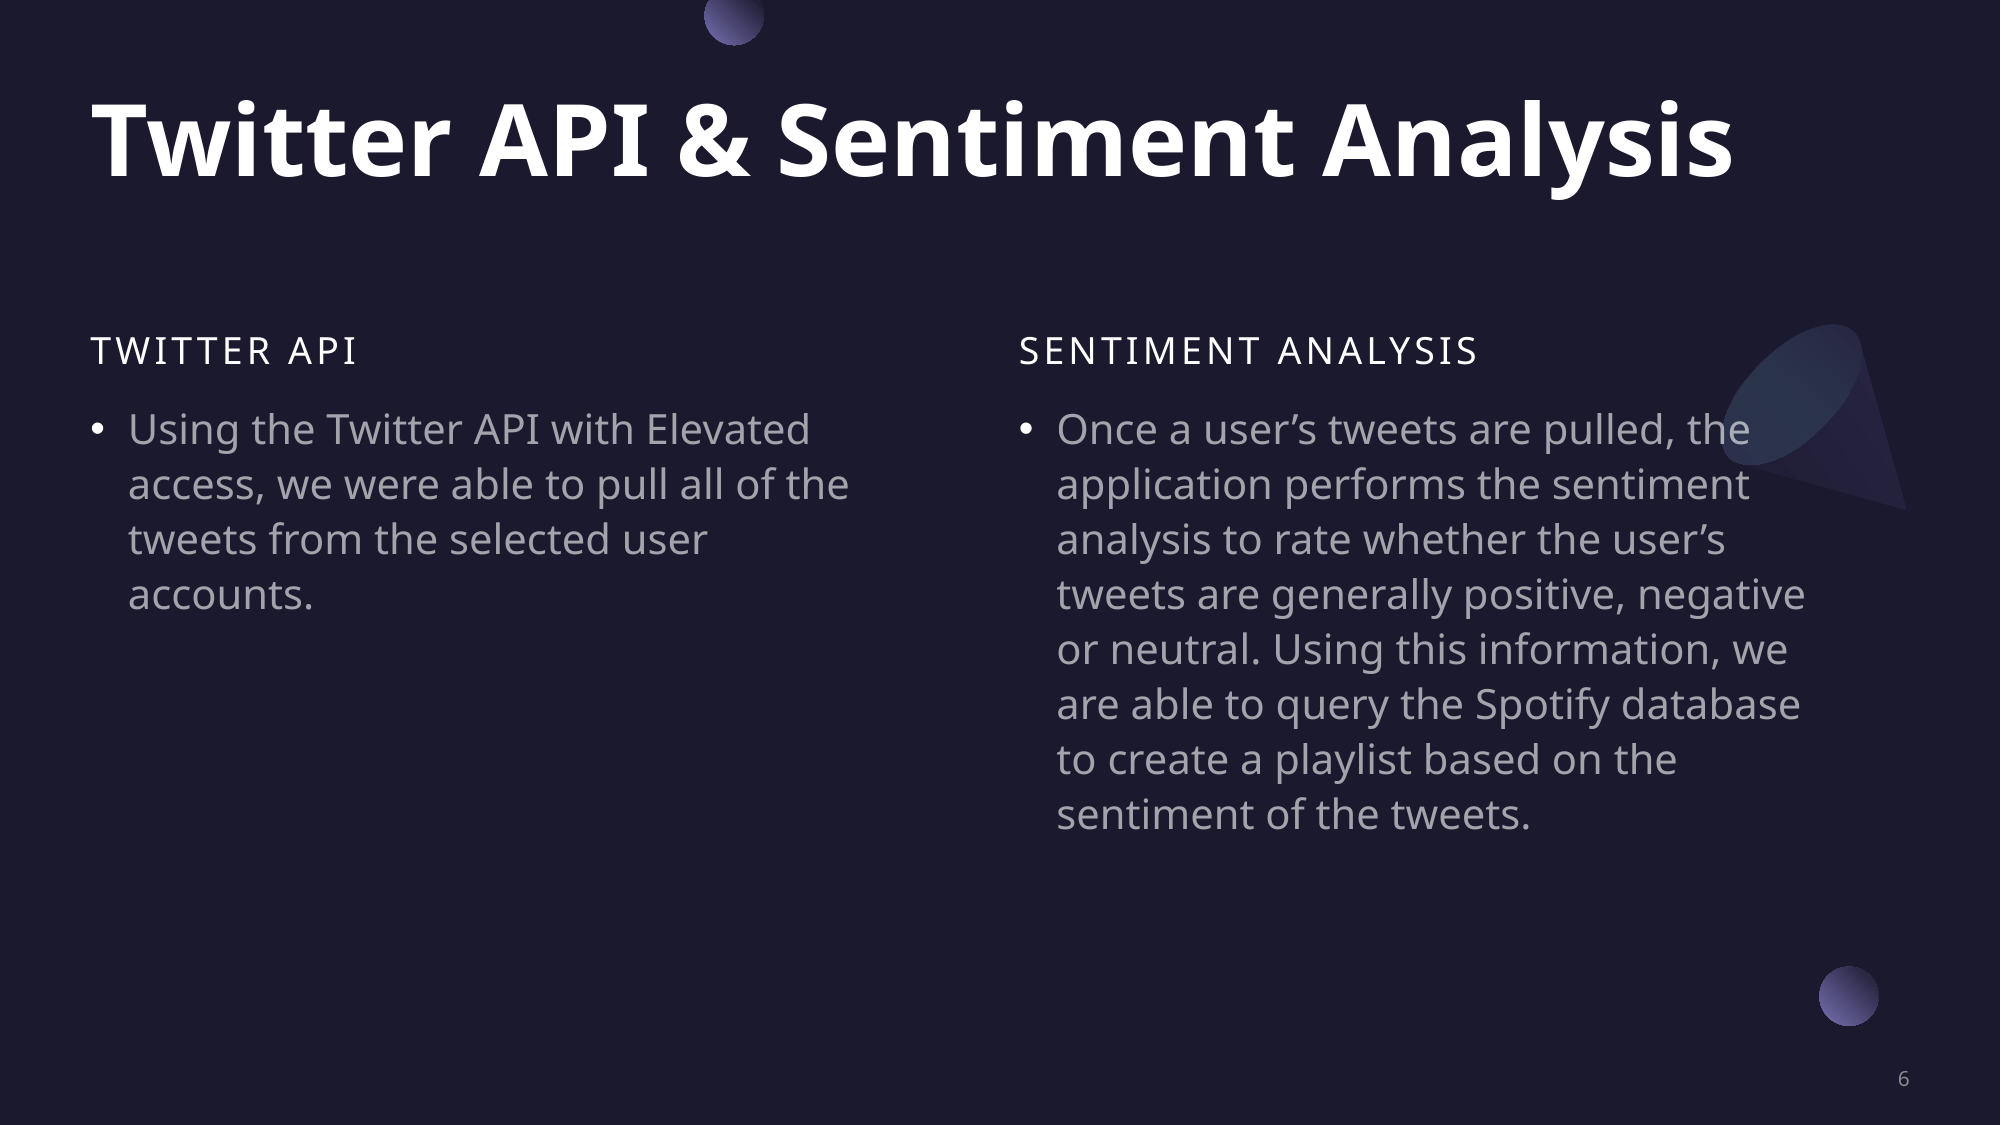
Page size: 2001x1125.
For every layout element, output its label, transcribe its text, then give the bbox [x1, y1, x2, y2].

slide_number 6 [1632, 1067, 1910, 1093]
title Twitter API & Sentiment Analysis [90, 90, 1911, 309]
text_box [703, 0, 765, 47]
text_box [1702, 332, 1922, 541]
list Using the Twitter API with Elevated access, we were able to pull all of the tweets from the selected user accounts. [90, 398, 890, 975]
list Once a user’s tweets are pulled, the application performs the sentiment analysis to rate whether the user’s tweets are generally positive, negative or neutral. Using this information, we are able to query the Spotify database to create a playlist based on the sentiment of the tweets. [1019, 398, 1819, 975]
list twitter API [90, 283, 983, 372]
list Sentiment analysis [1019, 283, 1911, 372]
